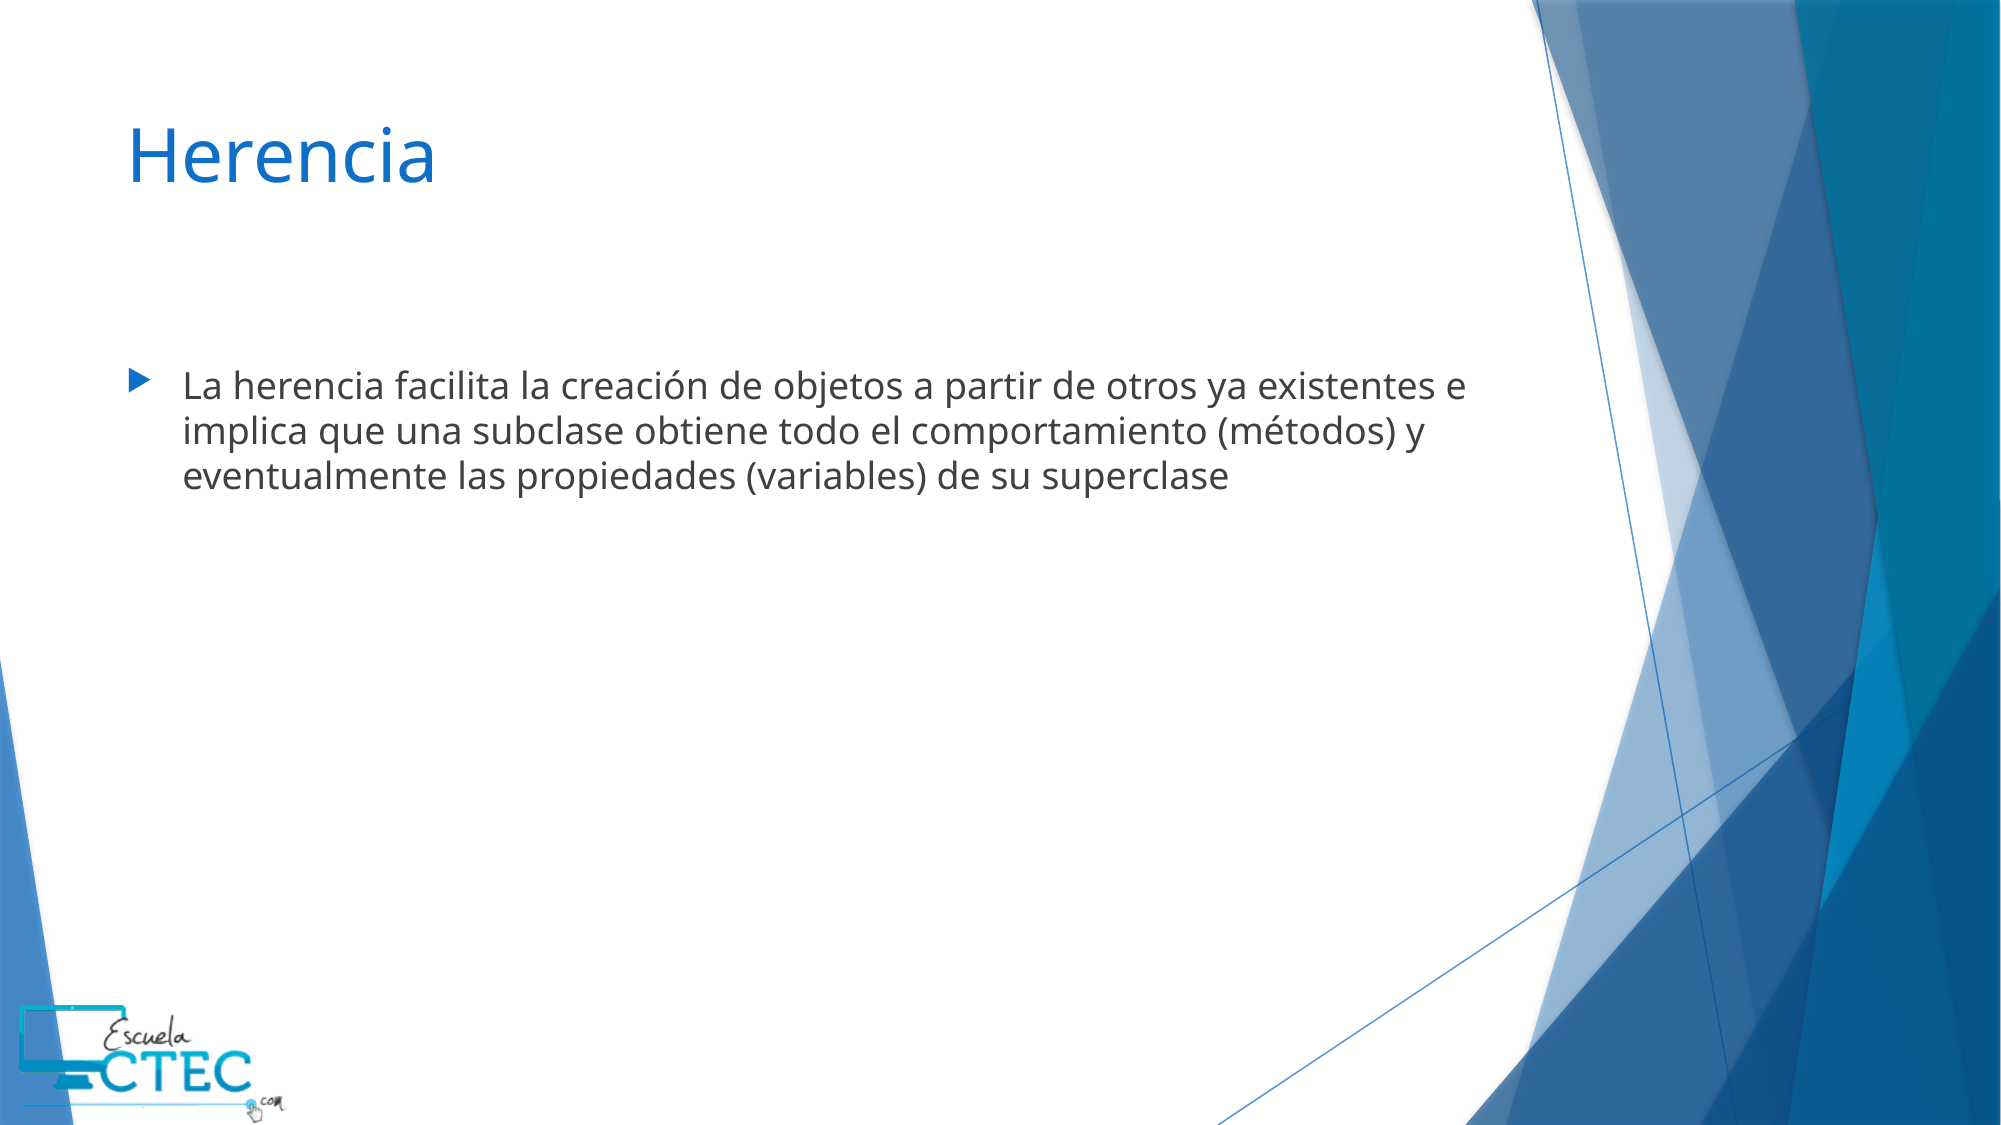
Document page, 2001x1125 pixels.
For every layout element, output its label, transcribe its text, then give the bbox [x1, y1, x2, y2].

title Herencia [111, 99, 1522, 317]
picture [19, 1005, 288, 1125]
list La herencia facilita la creación de objetos a partir de otros ya existentes e implica que una subclase obtiene todo el comportamiento (métodos) y eventualmente las propiedades (variables) de su superclase [111, 354, 1522, 992]
